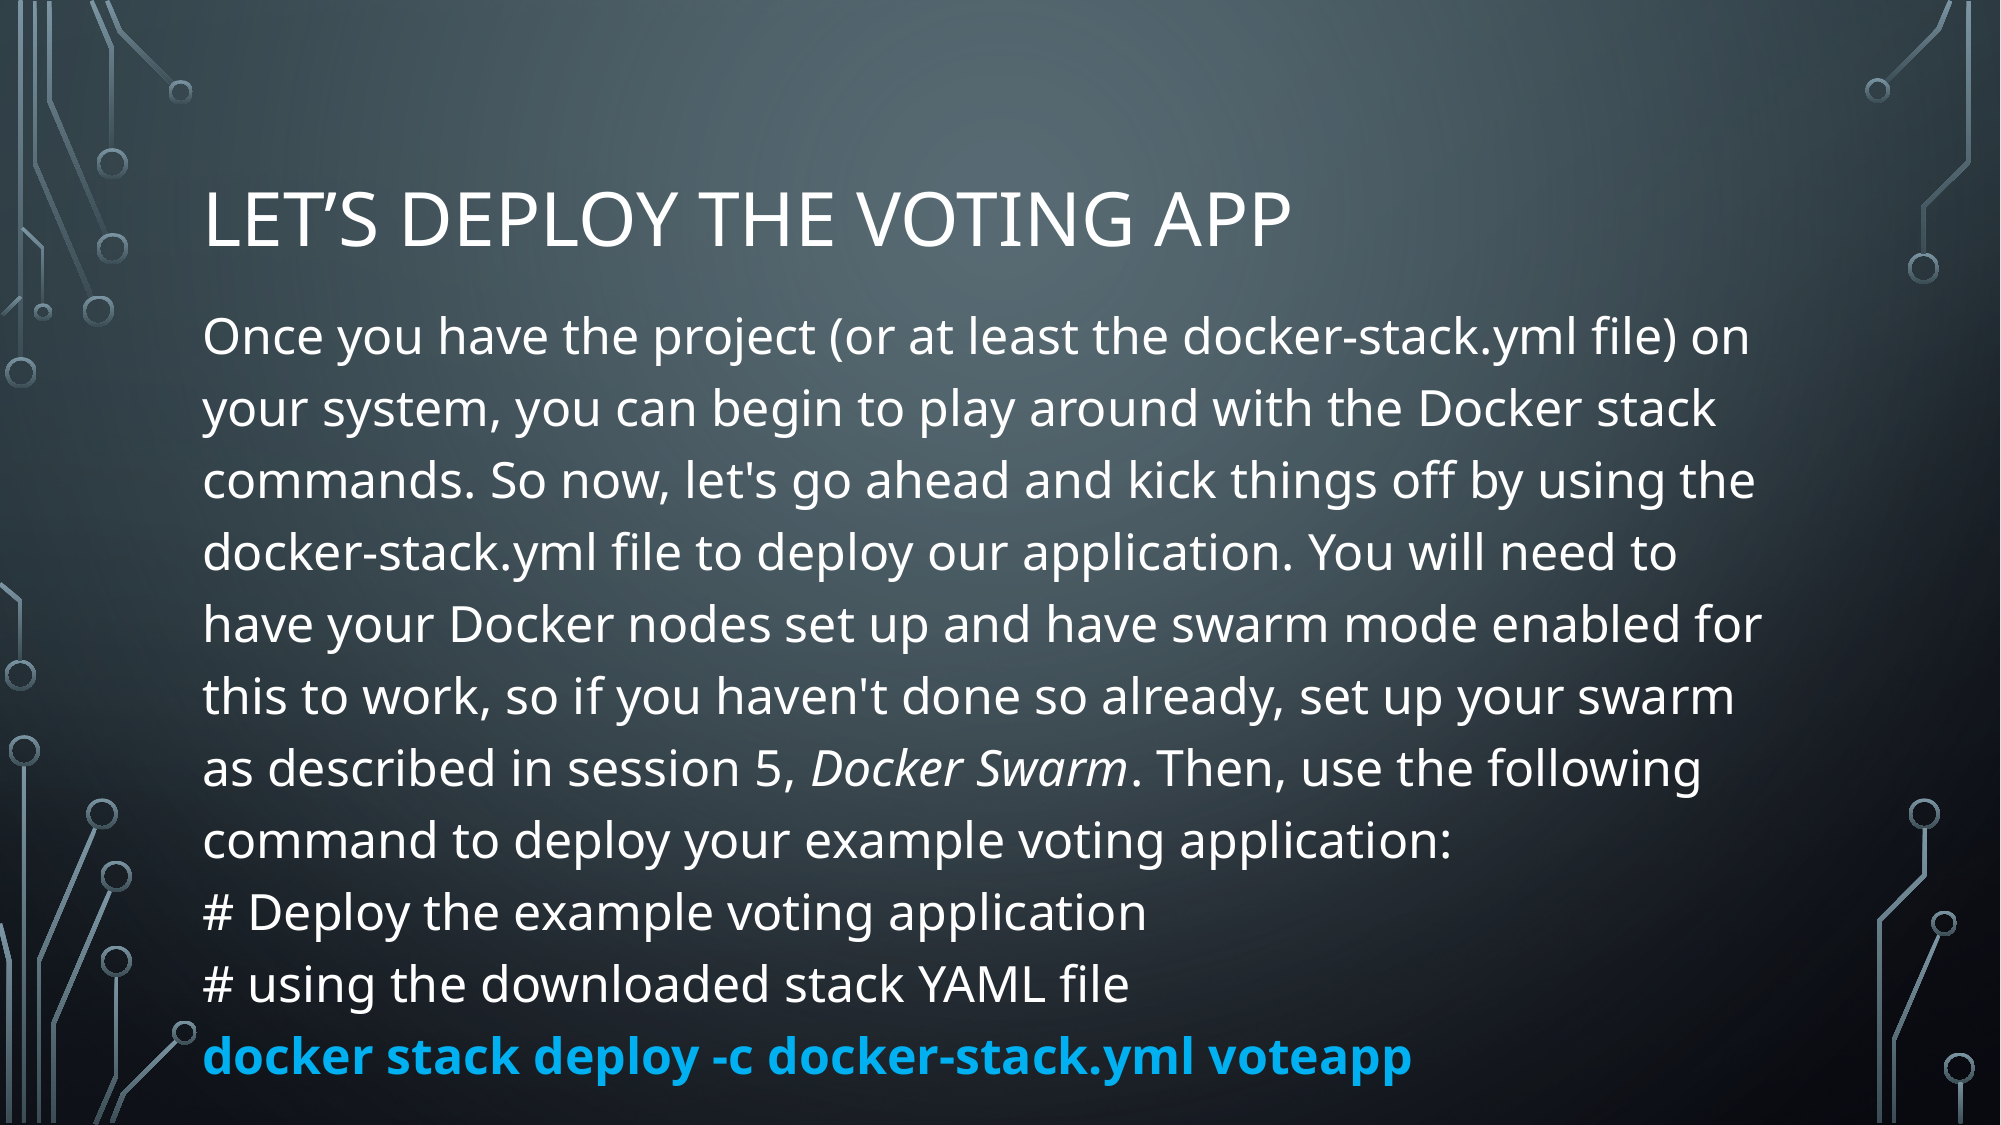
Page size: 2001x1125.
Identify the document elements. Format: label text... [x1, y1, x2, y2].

title Let’s deploy the voting app [187, 101, 1813, 285]
list Once you have the project (or at least the docker-stack.yml file) on your system, you can begin to play around with the Docker stack commands. So now, let's go ahead and kick things off by using the docker-stack.yml file to deploy our application. You will need to have your Docker nodes set up and have swarm mode enabled for this to work, so if you haven't done so already, set up your swarm as described in session 5, Docker Swarm. Then, use the following command to deploy your example voting application: # Deploy the example voting application # using the downloaded stack YAML file docker stack deploy -c docker-stack.yml voteapp [187, 285, 1813, 1098]
